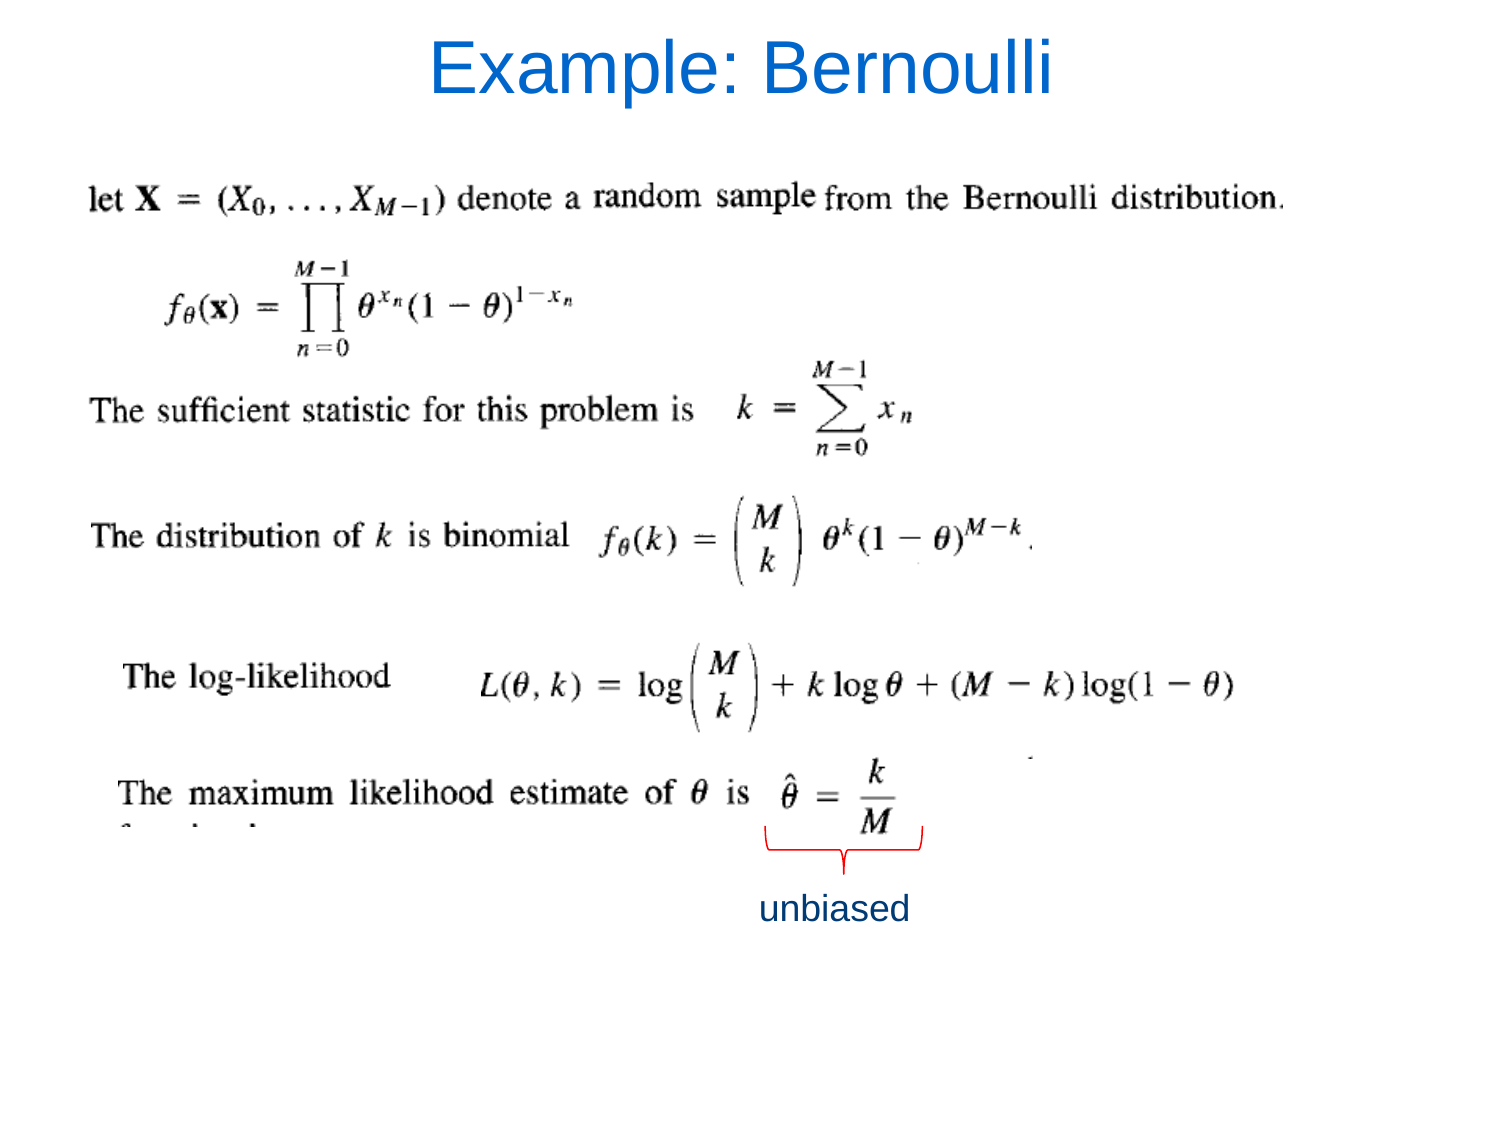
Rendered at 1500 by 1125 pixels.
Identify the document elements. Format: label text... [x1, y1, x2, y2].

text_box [80, 343, 1032, 596]
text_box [87, 171, 1283, 375]
title Example: Bernoulli [66, 0, 1417, 129]
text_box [118, 622, 1241, 938]
